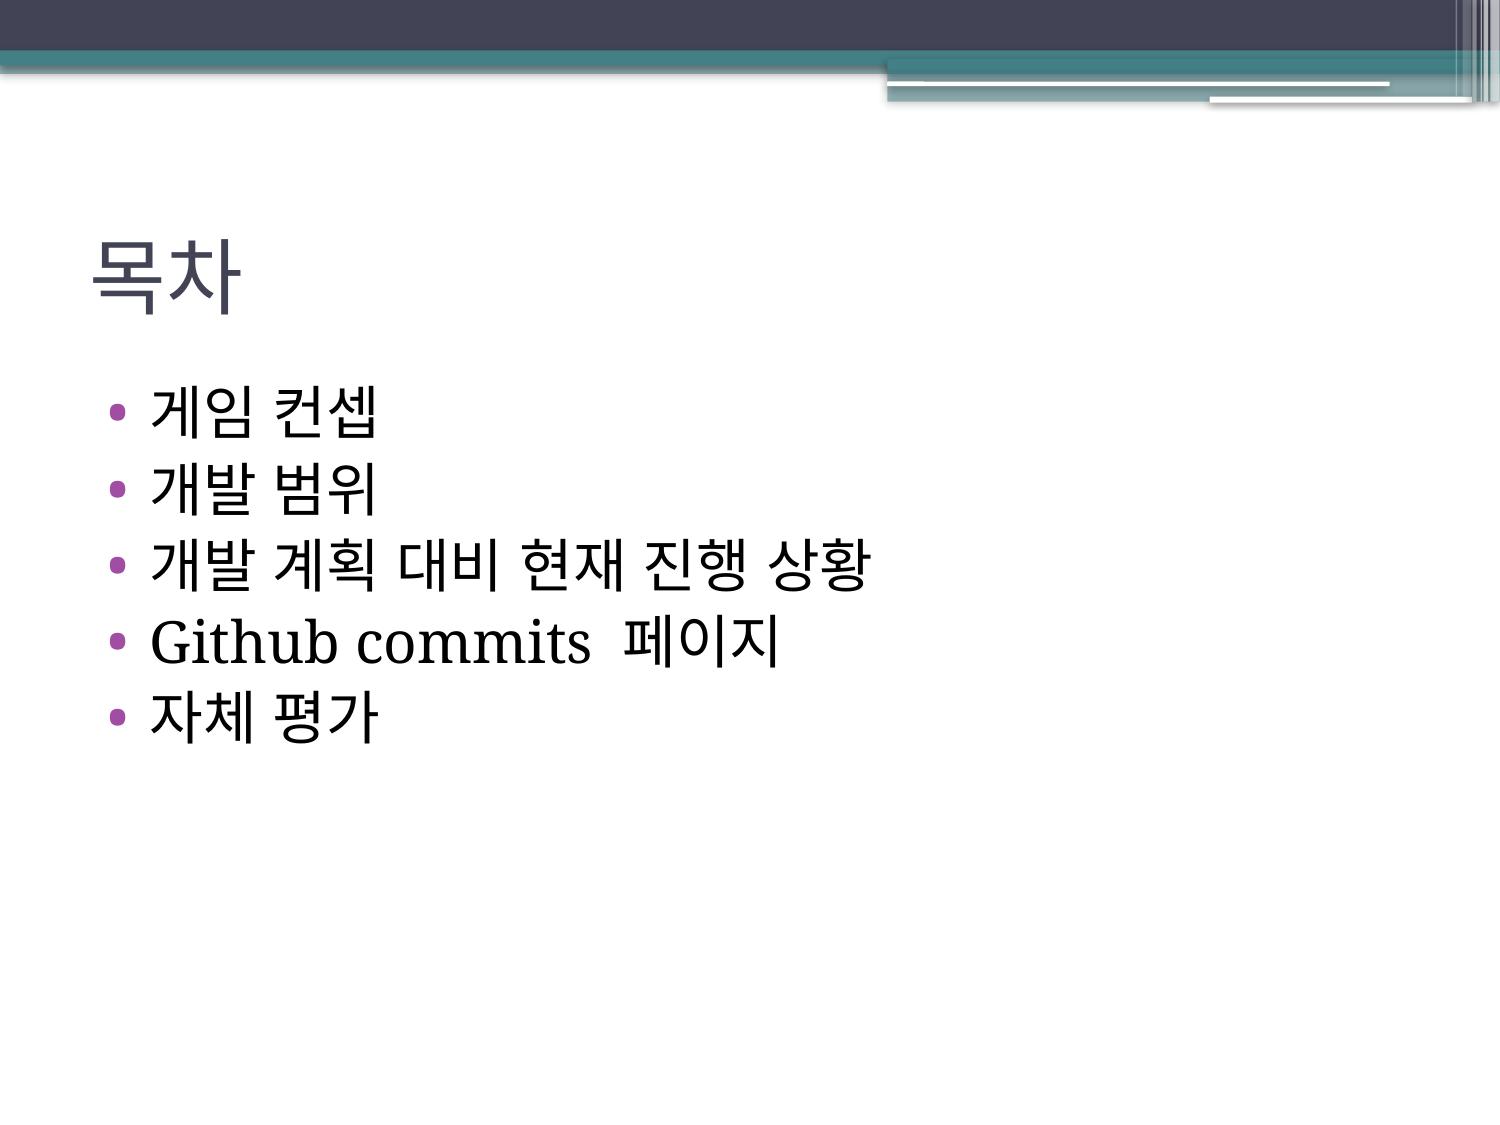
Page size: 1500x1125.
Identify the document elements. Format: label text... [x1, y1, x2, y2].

title 목차 [75, 187, 1425, 363]
list 게임 컨셉 개발 범위 개발 계획 대비 현재 진행 상황 Github commits 페이지 자체 평가 [75, 368, 1425, 1079]
